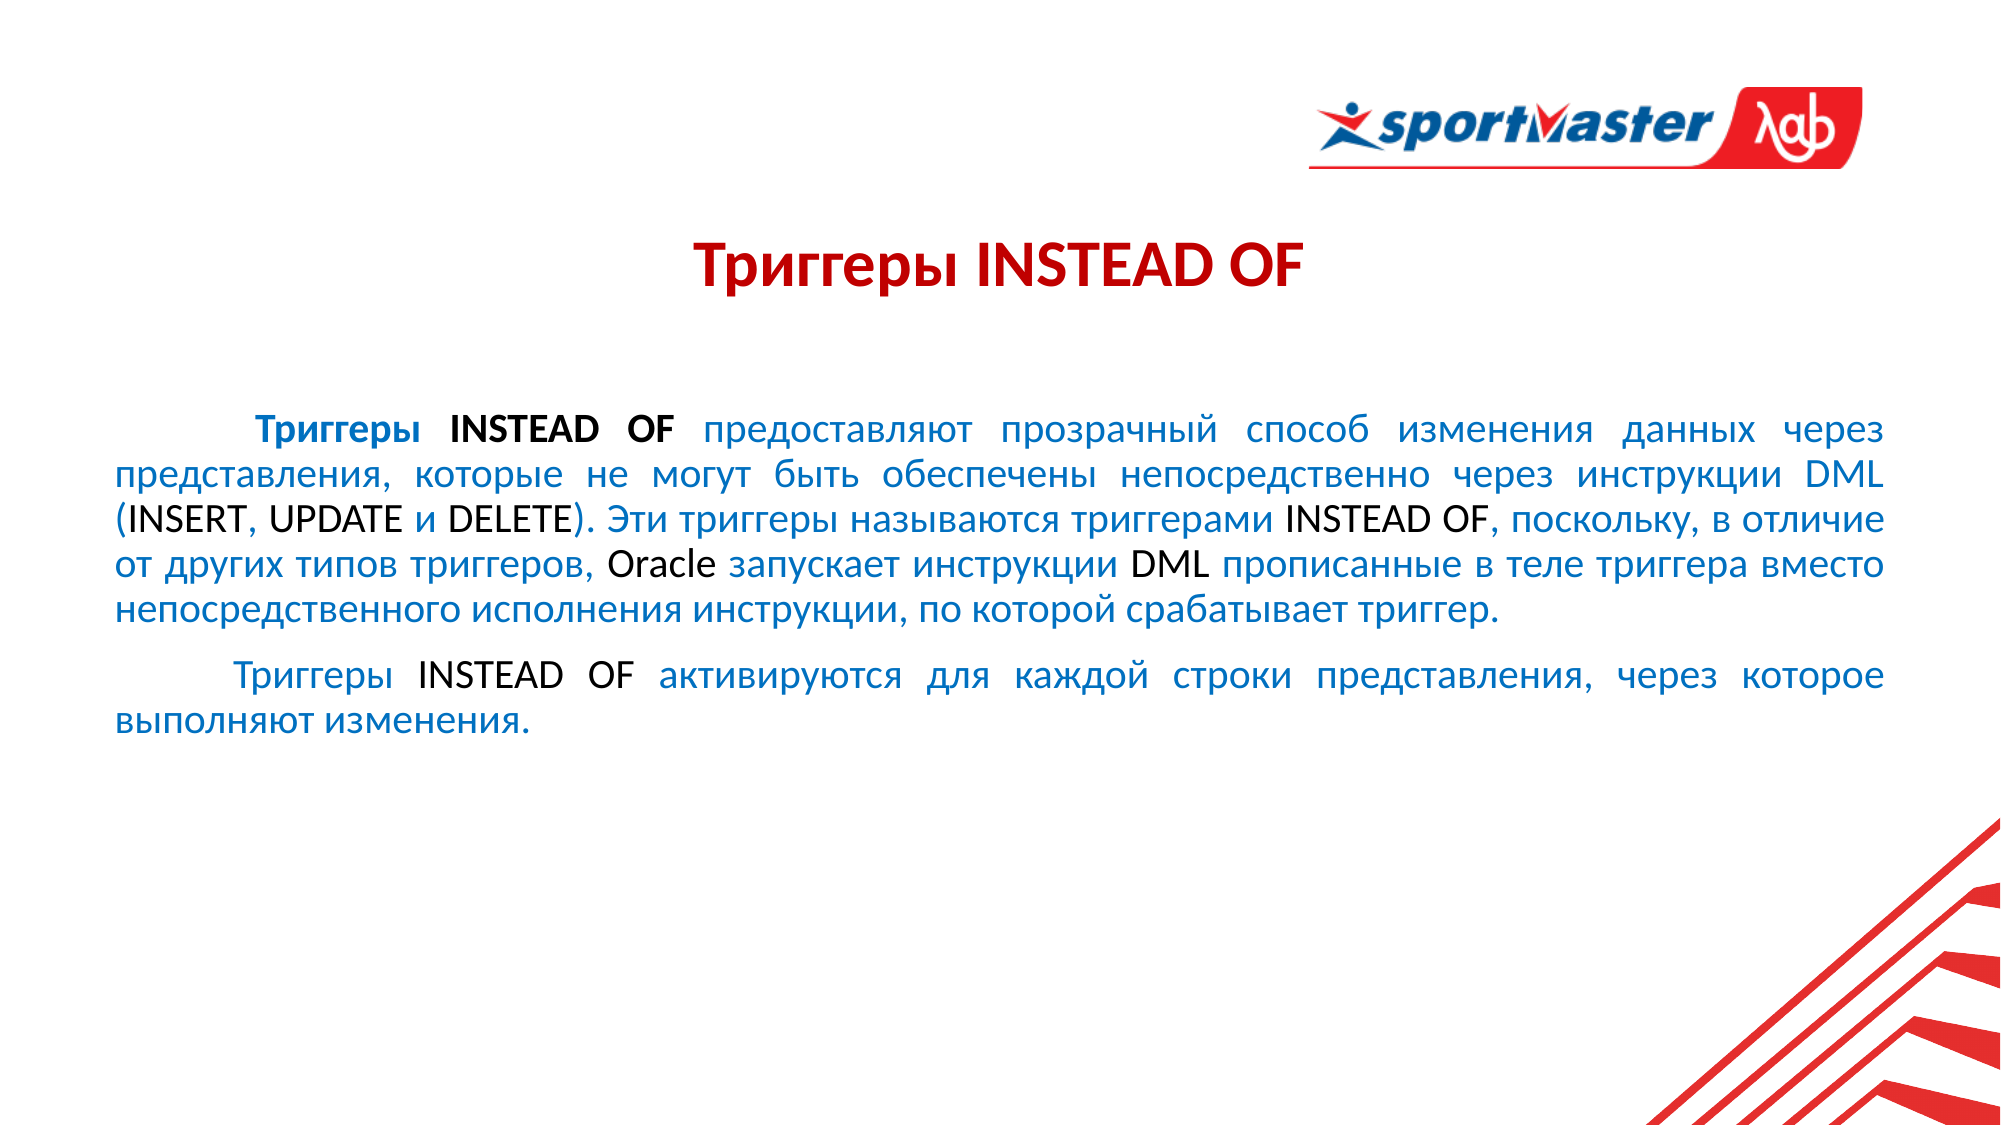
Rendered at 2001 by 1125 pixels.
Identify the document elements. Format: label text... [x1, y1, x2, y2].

picture [1609, 808, 2001, 1125]
text_box Триггеры INSTEAD OF [579, 212, 1421, 307]
text_box Триггеры INSTEAD OF предоставляют прозрачный способ изменения данных через представления, которые не могут быть обеспечены непосредственно через инструкции DML (INSERT, UPDATE и DELETE). Эти триггеры называются триггерами INSTEAD OF, поскольку, в отличие от других типов триггеров, Oracle запускает инструкции DML прописанные в теле триггера вместо непосредственного исполнения инструкции, по которой срабатывает триггер. Триггеры INSTEAD OF активируются для каждой строки представления, через которое выполняют изменения. [99, 398, 1900, 767]
